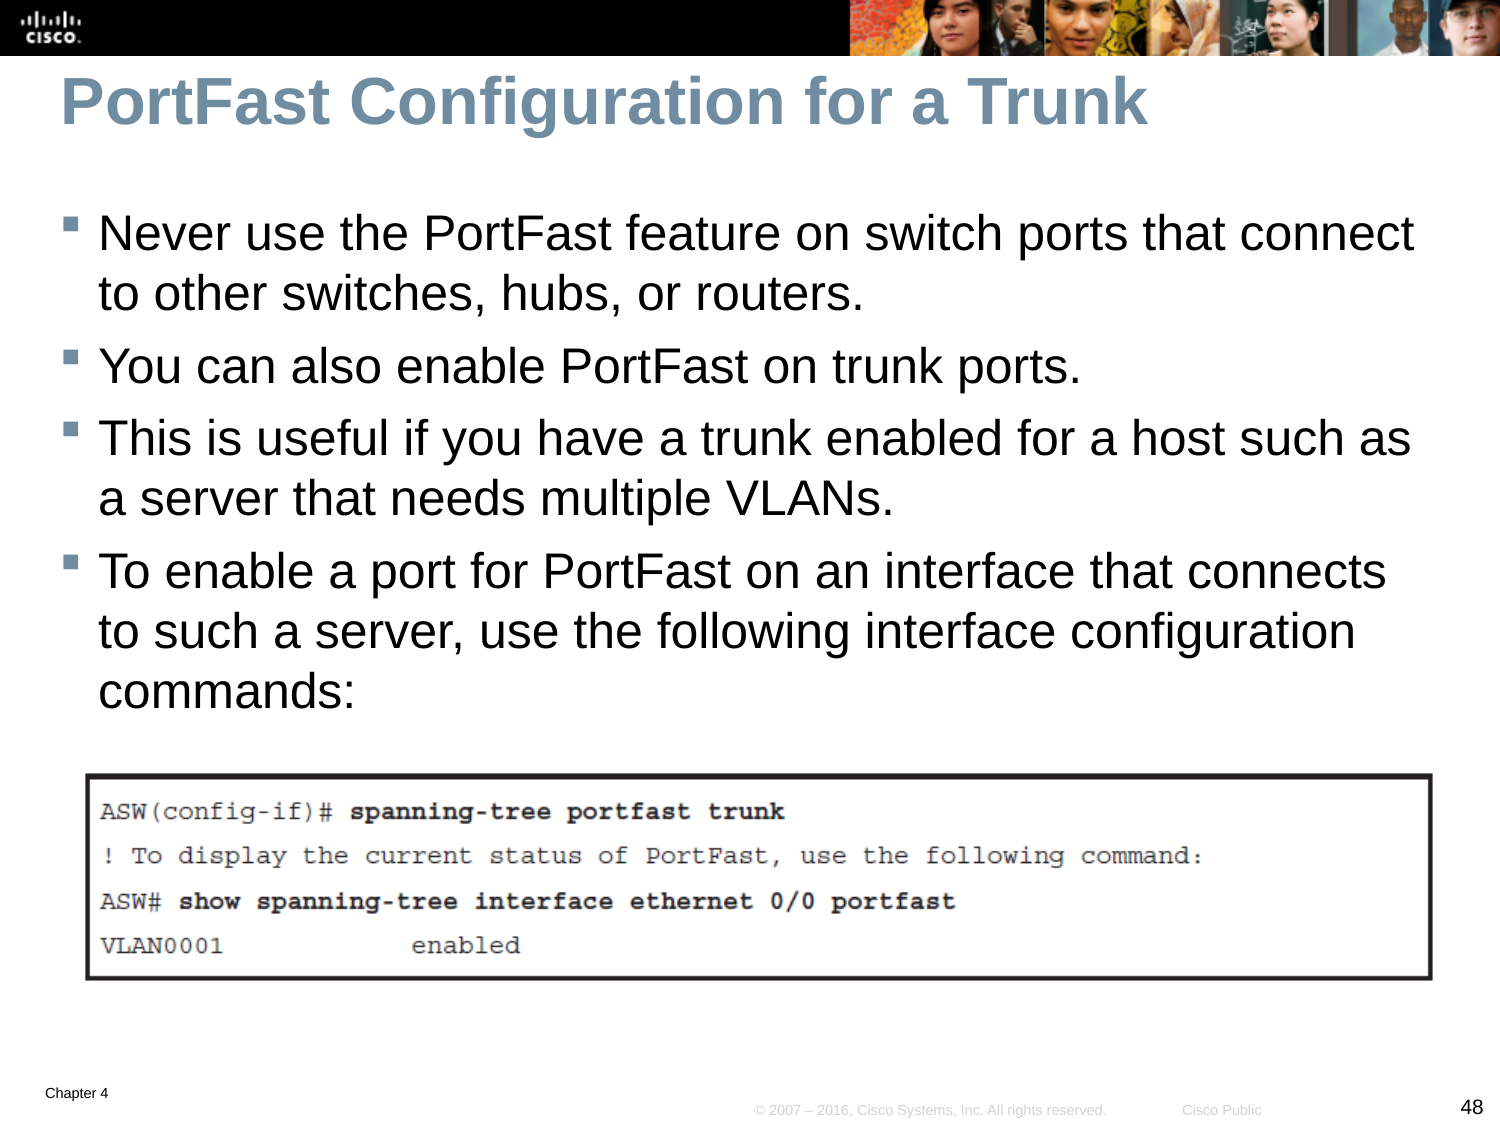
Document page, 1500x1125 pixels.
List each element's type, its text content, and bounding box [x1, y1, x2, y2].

list Never use the PortFast feature on switch ports that connect to other switches, hubs, or routers. You can also enable PortFast on trunk ports. This is useful if you have a trunk enabled for a host such as a server that needs multiple VLANs. To enable a port for PortFast on an interface that connects to such a server, use the following interface configuration commands: [45, 193, 1444, 1037]
title PortFast Configuration for a Trunk [45, 59, 1444, 182]
picture [0, 0, 1500, 56]
picture [78, 763, 1444, 988]
